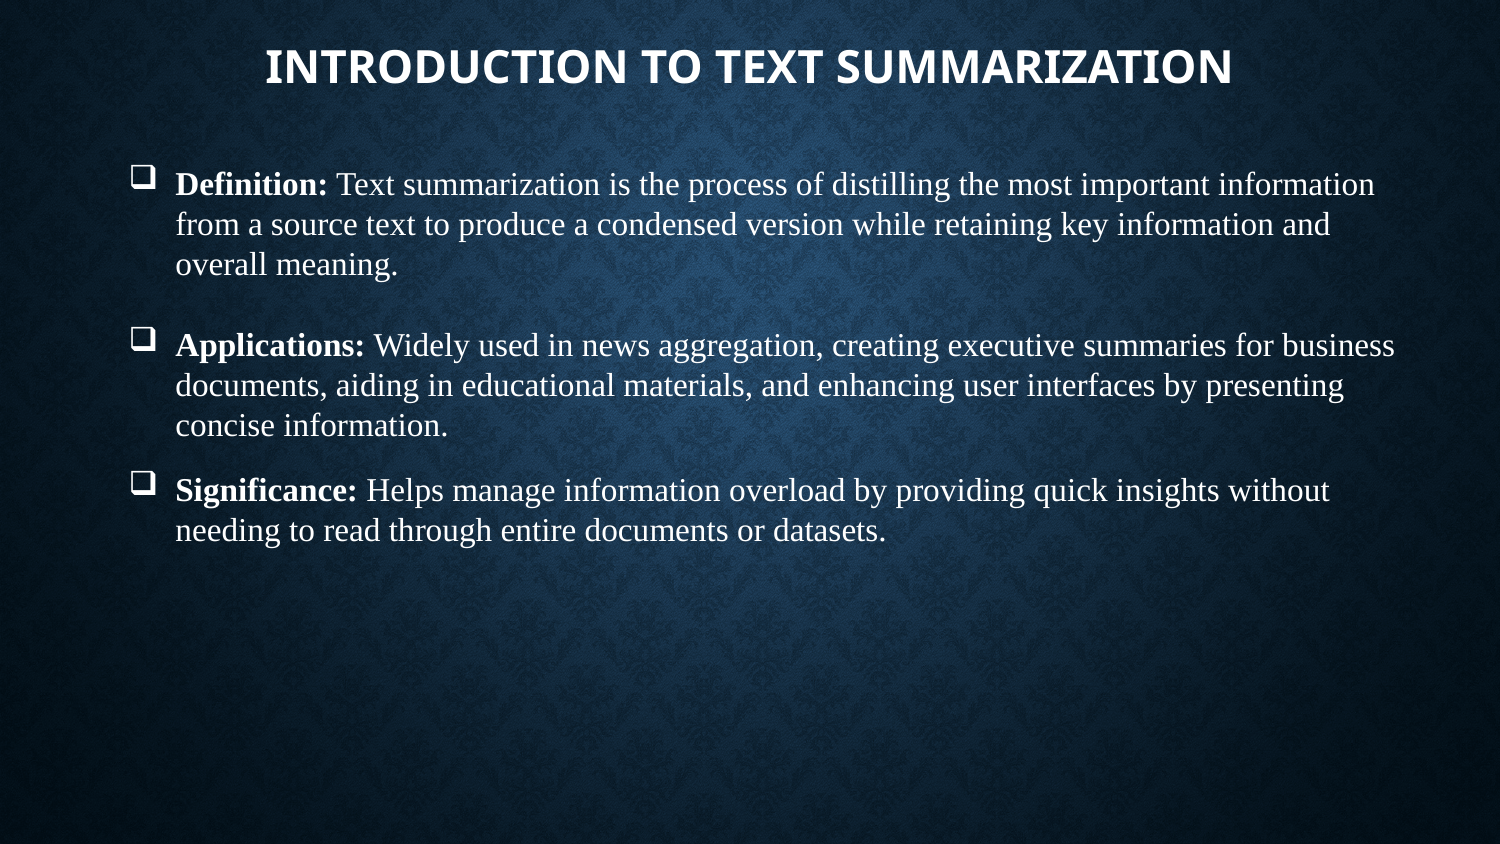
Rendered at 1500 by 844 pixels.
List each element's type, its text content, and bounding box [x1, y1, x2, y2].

text_box Definition: Text summarization is the process of distilling the most important information from a source text to produce a condensed version while retaining key information and overall meaning. Applications: Widely used in news aggregation, creating executive summaries for business documents, aiding in educational materials, and enhancing user interfaces by presenting concise information. Significance: Helps manage information overload by providing quick insights without needing to read through entire documents or datasets. [74, 161, 1426, 580]
title Introduction to Text Summarization [51, 23, 1449, 117]
text_box [36, 246, 726, 735]
